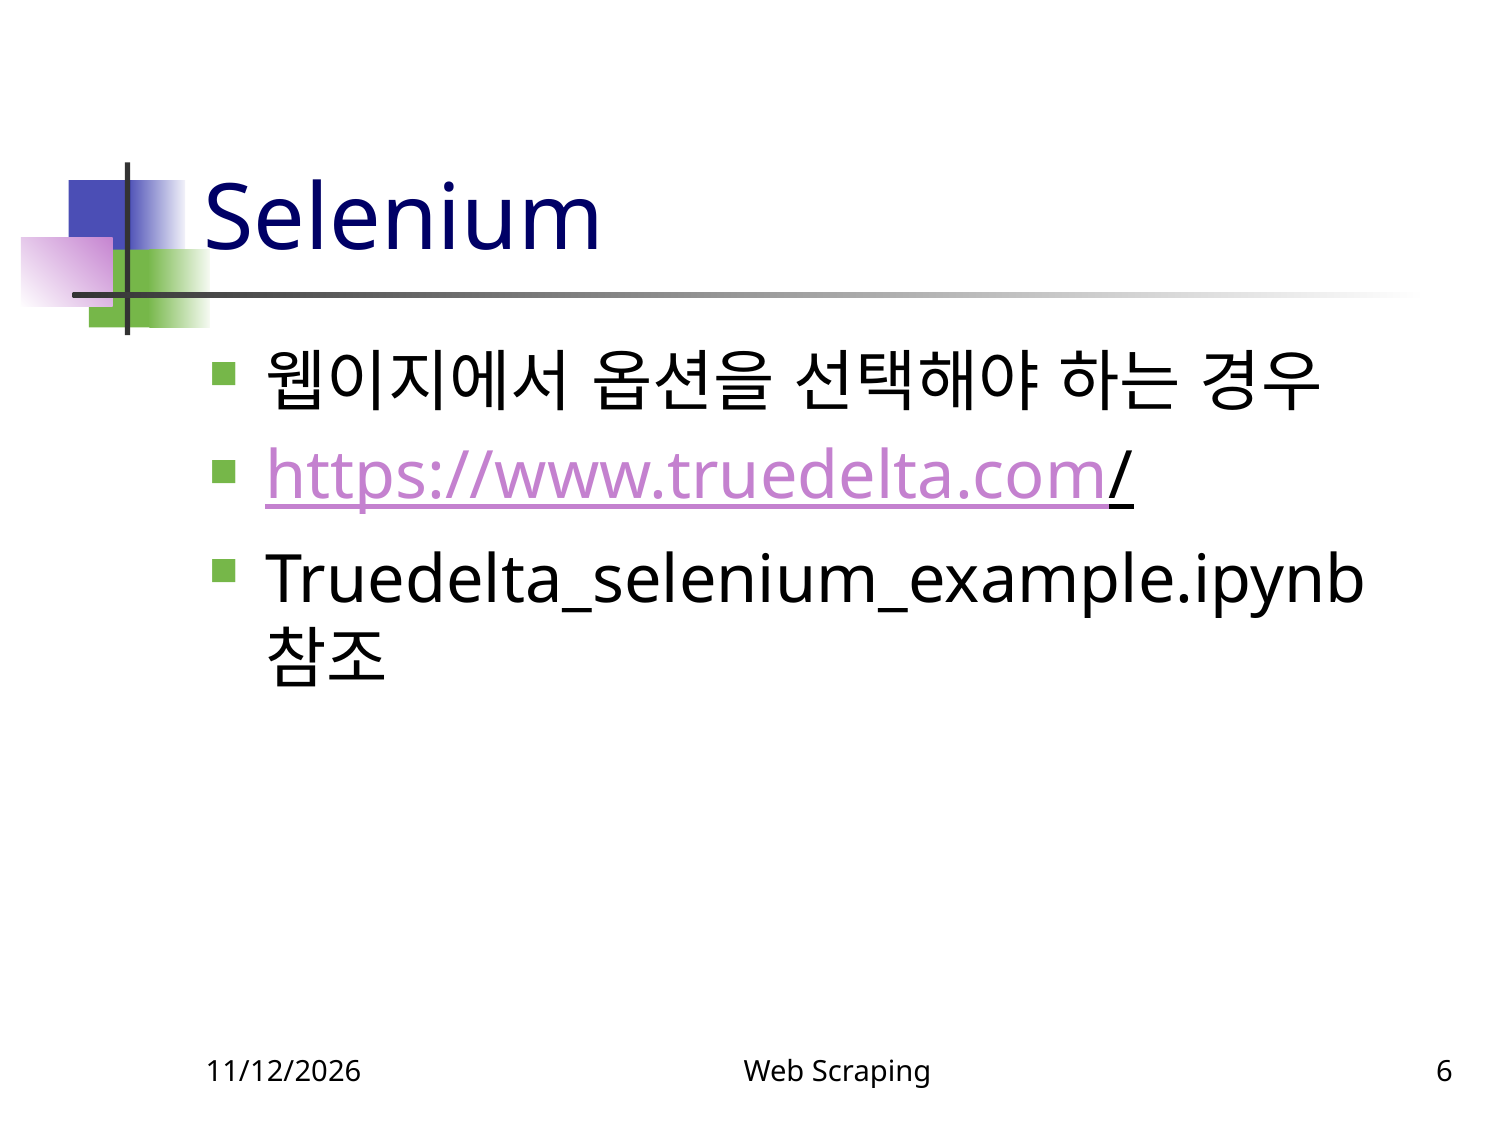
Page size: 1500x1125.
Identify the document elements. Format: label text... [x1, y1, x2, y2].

title Selenium [188, 35, 1468, 275]
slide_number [190, 1024, 504, 1100]
footer Web Scraping [600, 1024, 1075, 1100]
slide_number 6 [1155, 1024, 1468, 1100]
list 웹이지에서 옵션을 선택해야 하는 경우 https://www.truedelta.com/ Truedelta_selenium_example.ipynb 참조 [193, 331, 1469, 1006]
